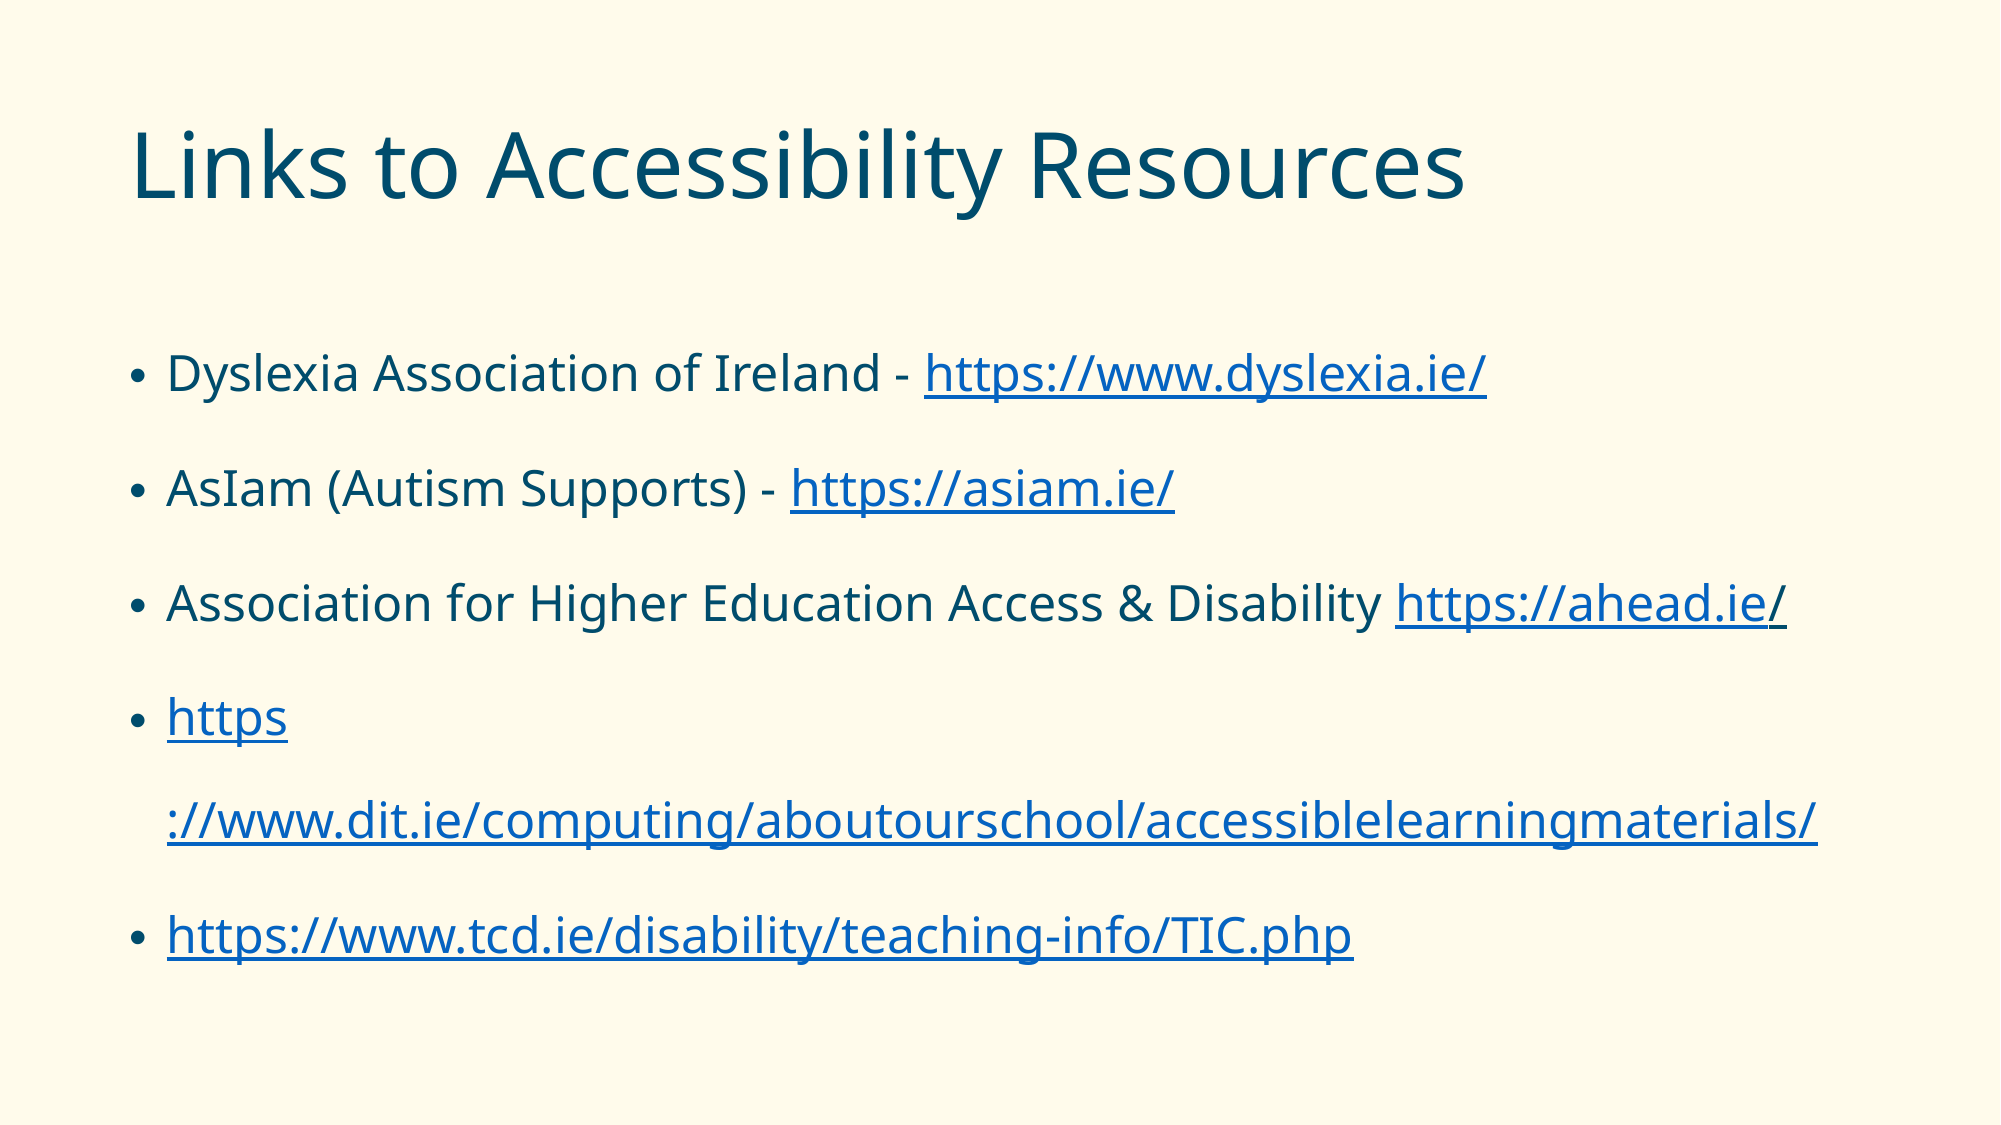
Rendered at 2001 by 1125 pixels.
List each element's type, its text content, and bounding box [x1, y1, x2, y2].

list Dyslexia Association of Ireland - https://www.dyslexia.ie/ AsIam (Autism Supports) - https://asiam.ie/ Association for Higher Education Access & Disability https://ahead.ie/ https://www.dit.ie/computing/aboutourschool/accessiblelearningmaterials/ https://www.tcd.ie/disability/teaching-info/TIC.php [114, 299, 1886, 1014]
title Links to Accessibility Resources [114, 59, 1886, 278]
